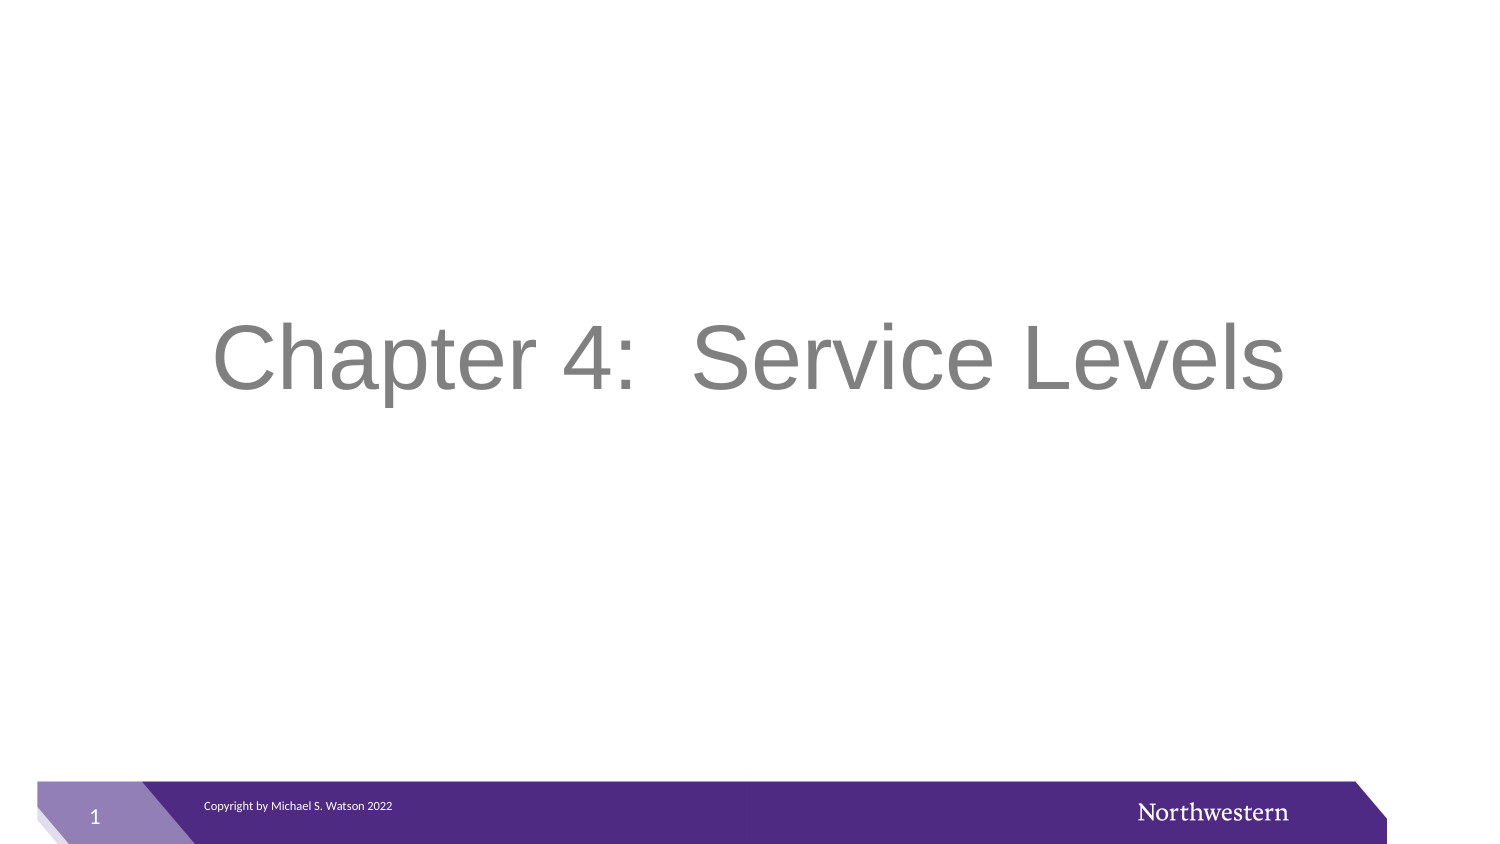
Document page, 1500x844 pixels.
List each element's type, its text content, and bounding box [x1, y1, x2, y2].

picture [0, 0, 1499, 844]
title Chapter 4: Service Levels [112, 262, 1388, 443]
